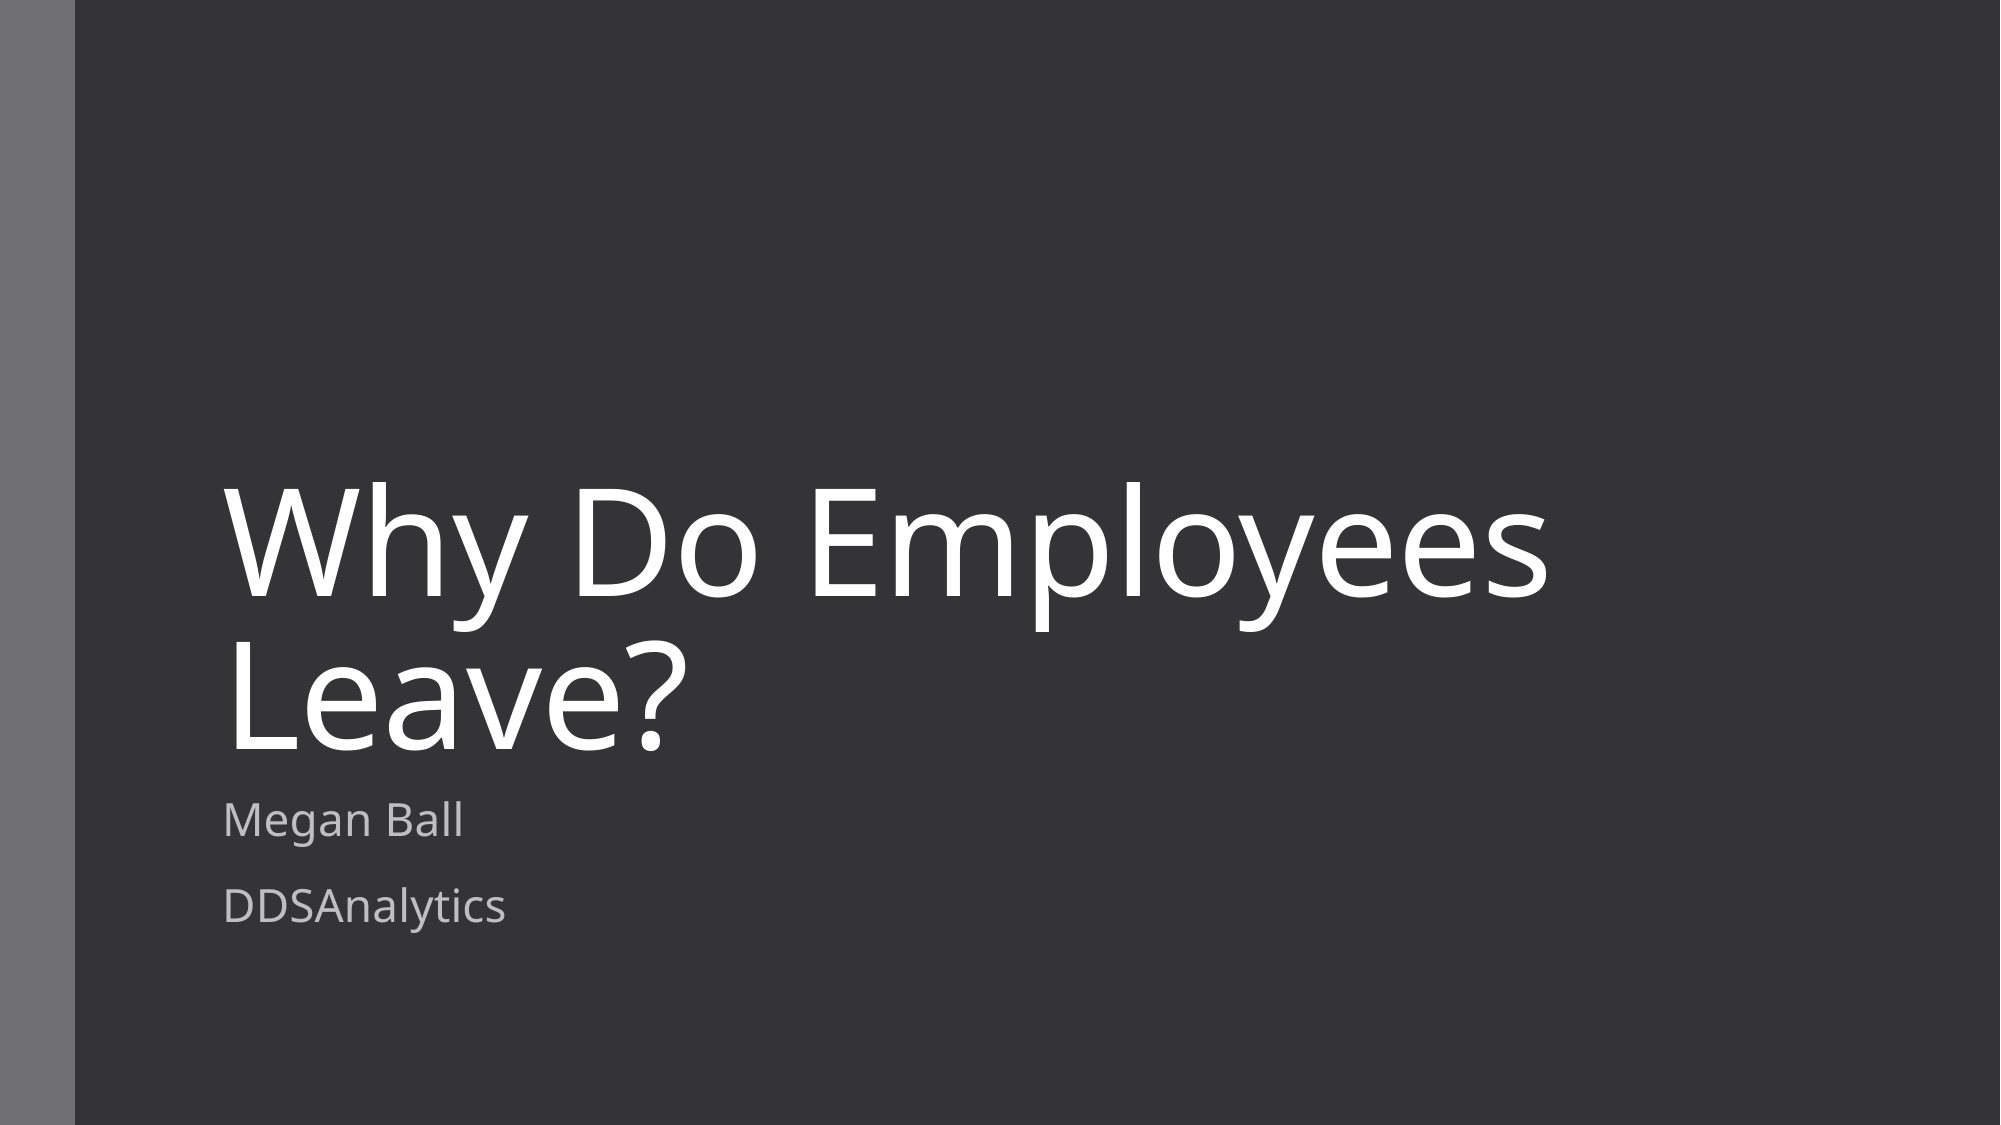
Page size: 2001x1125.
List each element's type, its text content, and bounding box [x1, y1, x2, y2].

subtitle Megan Ball DDSAnalytics [206, 787, 1752, 1065]
title Why Do Employees Leave? [206, 124, 1752, 787]
